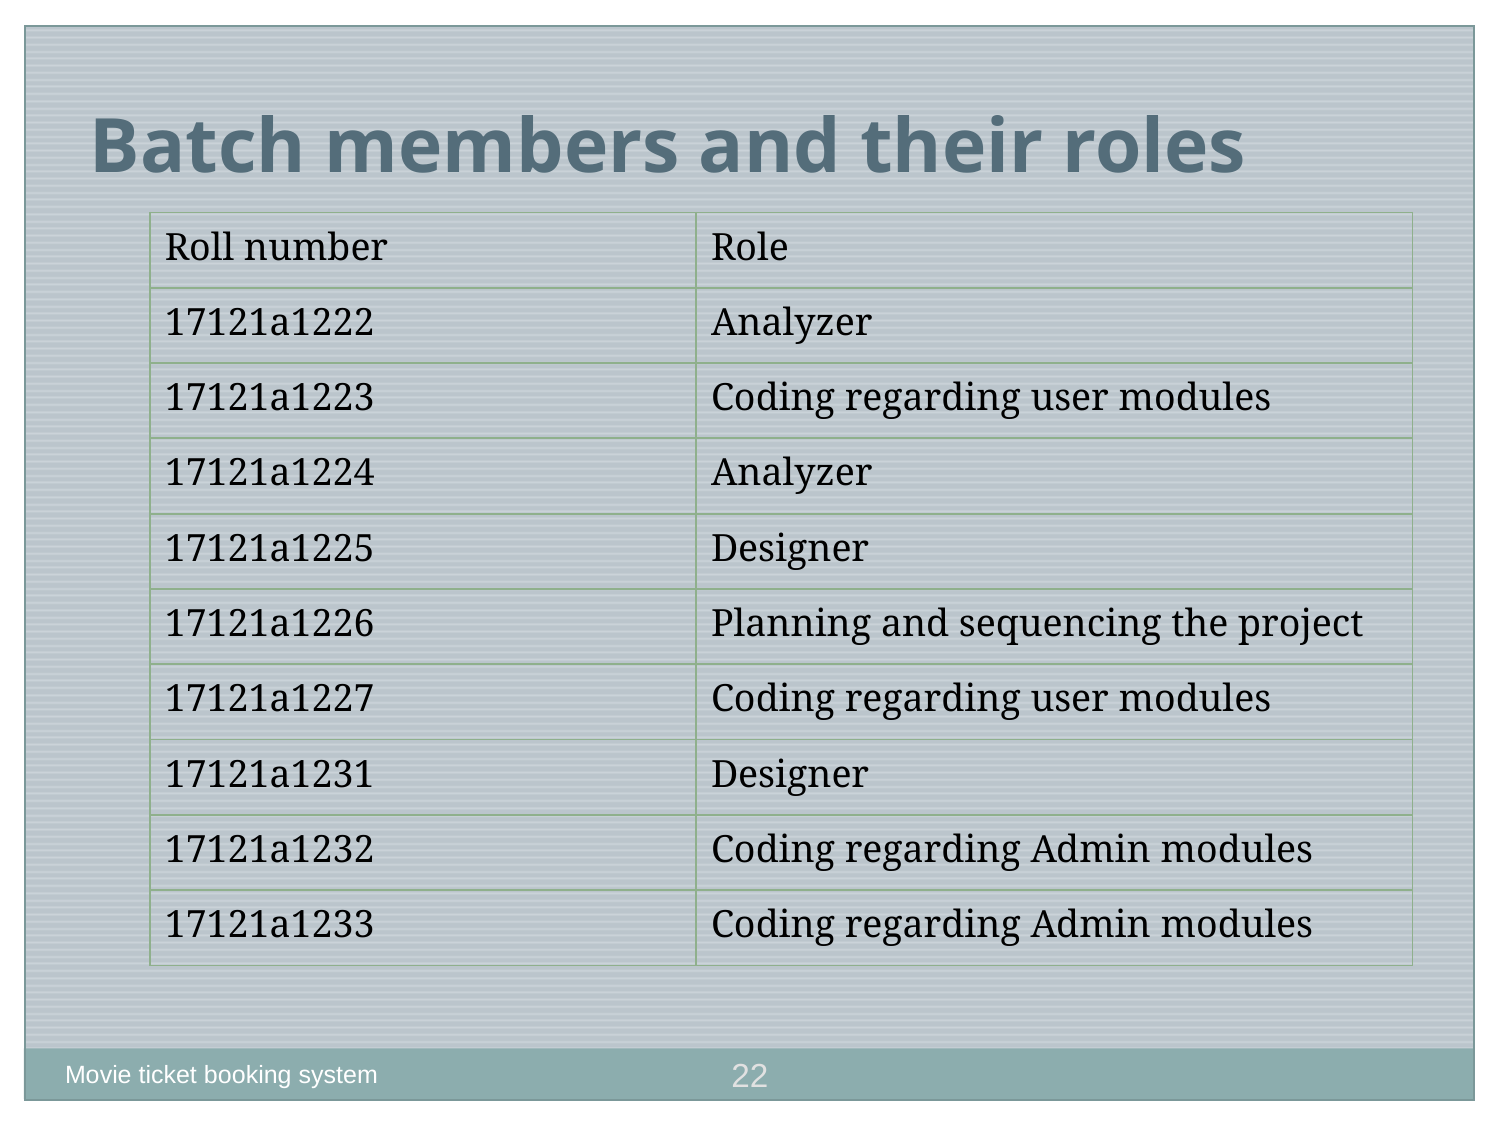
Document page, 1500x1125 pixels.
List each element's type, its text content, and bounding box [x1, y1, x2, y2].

footer Movie ticket booking system [50, 1051, 638, 1112]
table_cell 17121a1224 [151, 439, 695, 513]
text_box Batch members and their roles [74, 50, 1425, 238]
table_cell 17121a1232 [151, 816, 695, 889]
table_cell 17121a1223 [151, 364, 695, 437]
table_cell 17121a1227 [151, 665, 695, 739]
table_cell Designer [697, 740, 1412, 814]
table_header Role [697, 238, 1412, 287]
table_cell Planning and sequencing the project [697, 590, 1412, 663]
slide_number 22 [699, 1037, 800, 1110]
table_cell Coding regarding Admin modules [697, 816, 1412, 889]
table_cell Coding regarding user modules [697, 364, 1412, 437]
table_cell Analyzer [697, 439, 1412, 513]
table_cell Coding regarding Admin modules [697, 891, 1412, 965]
table_cell 17121a1226 [151, 590, 695, 663]
table_cell Designer [697, 515, 1412, 588]
table_cell 17121a1231 [151, 740, 695, 814]
table_cell Analyzer [697, 289, 1412, 362]
table_cell 17121a1222 [151, 289, 695, 362]
text_box [1395, 1049, 1500, 1120]
table_header Roll number [151, 238, 695, 287]
table_cell Coding regarding user modules [697, 665, 1412, 739]
table_cell 17121a1233 [151, 891, 695, 965]
table_cell 17121a1225 [151, 515, 695, 588]
